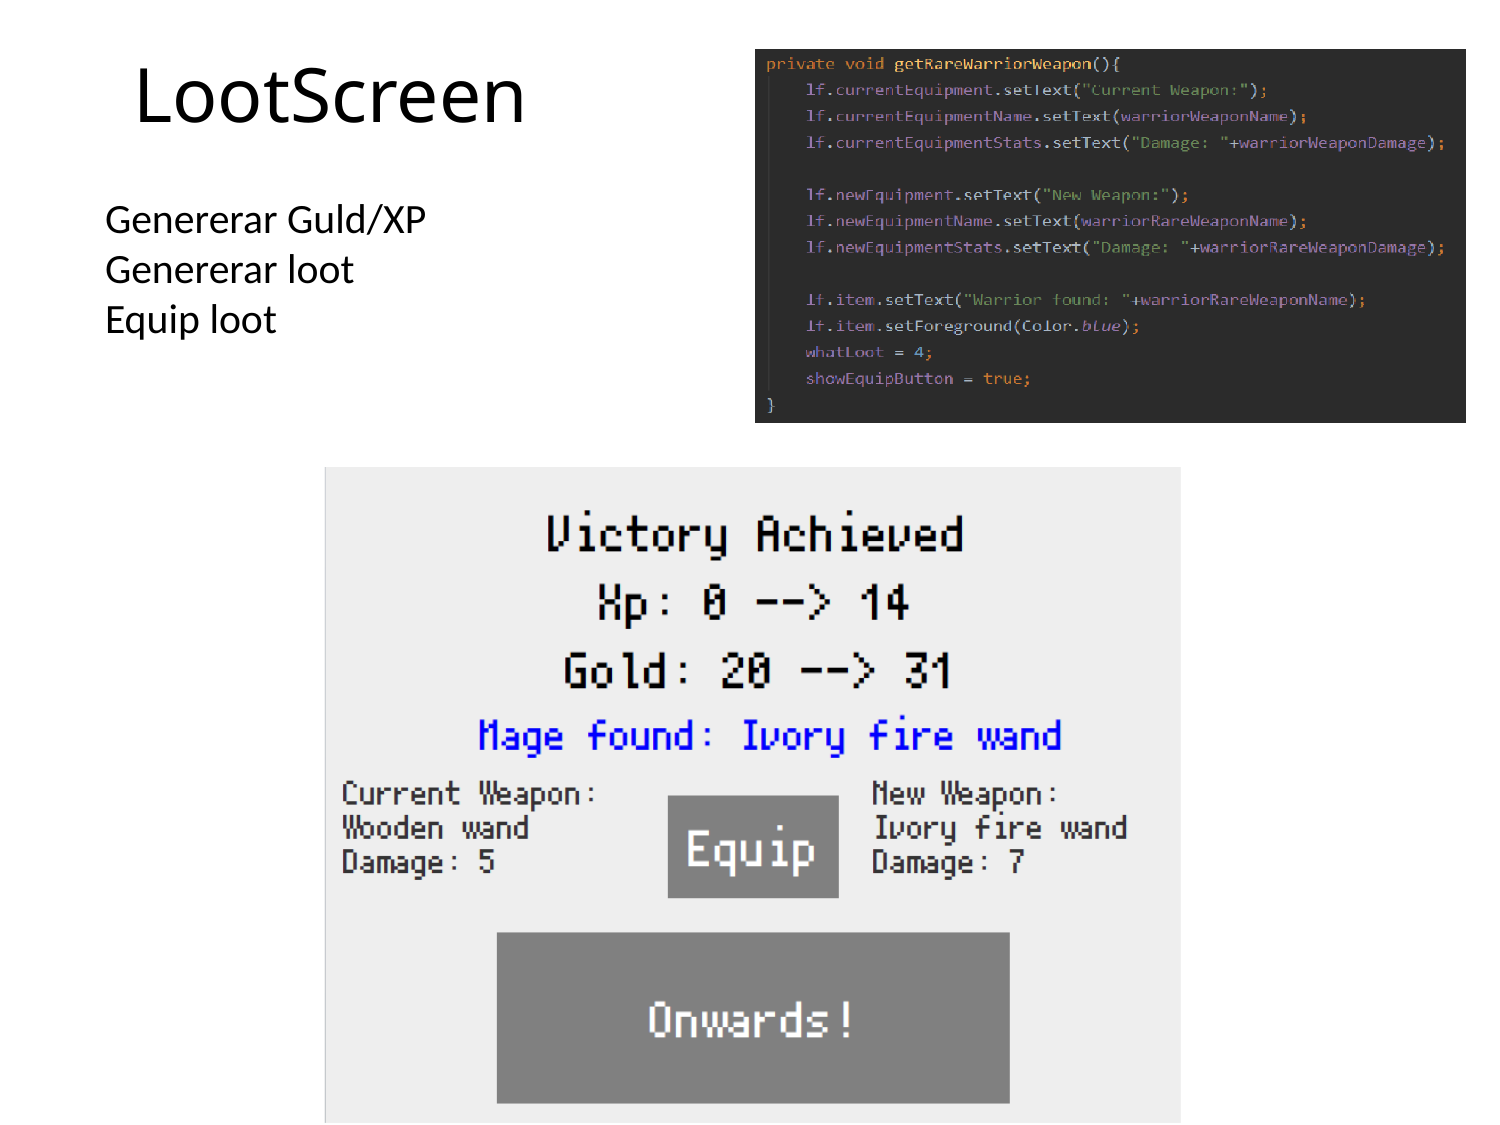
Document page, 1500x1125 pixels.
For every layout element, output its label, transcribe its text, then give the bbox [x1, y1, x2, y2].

text_box LootScreen [118, 40, 543, 146]
text_box Genererar Guld/XP Genererar loot Equip loot [90, 184, 442, 400]
picture [0, 0, 1500, 1125]
